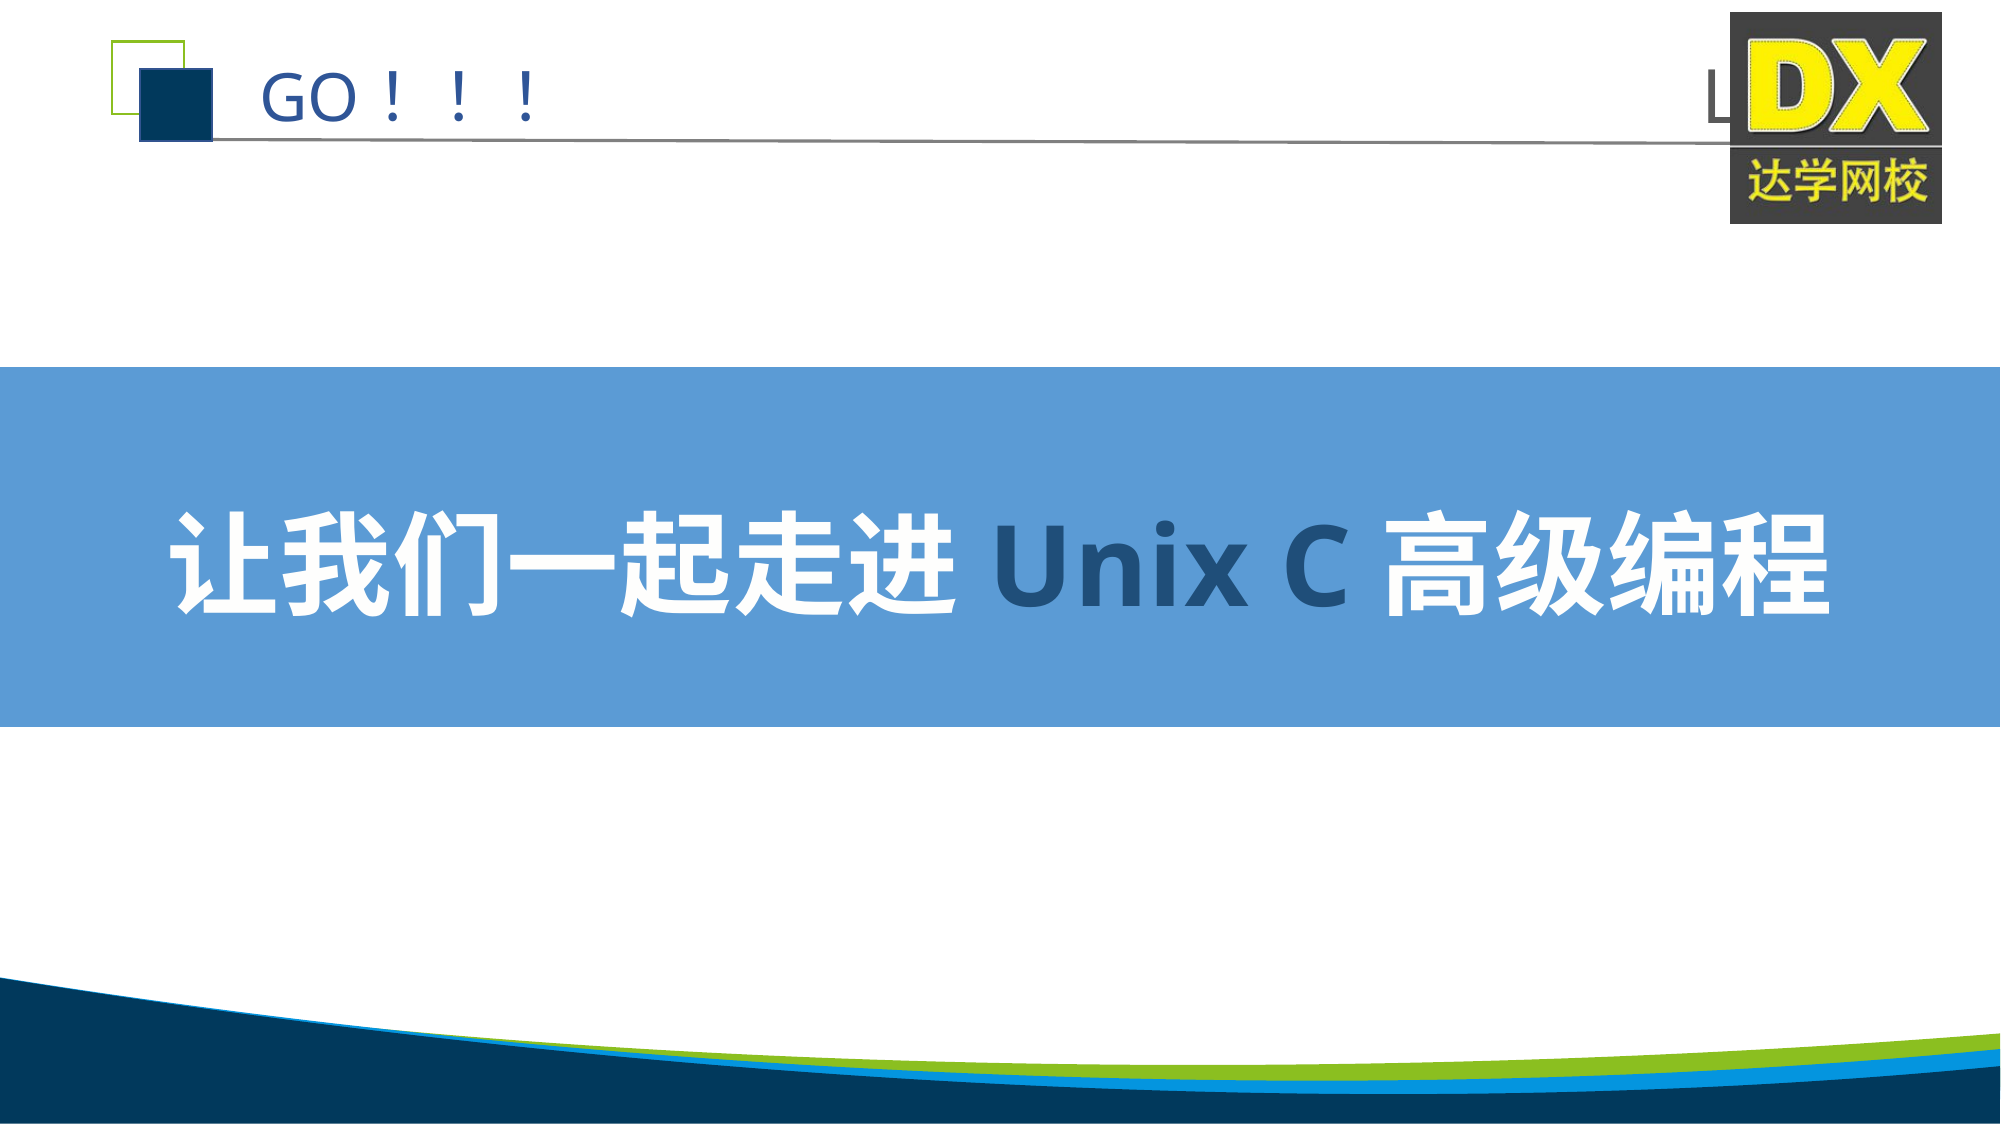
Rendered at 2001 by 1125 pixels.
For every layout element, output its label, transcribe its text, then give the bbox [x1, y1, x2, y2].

text_box 让我们一起走进Unix C高级编程 [151, 486, 1849, 637]
picture [1730, 12, 1942, 224]
text_box [0, 364, 2000, 730]
text_box GO！！！ [244, 47, 591, 143]
